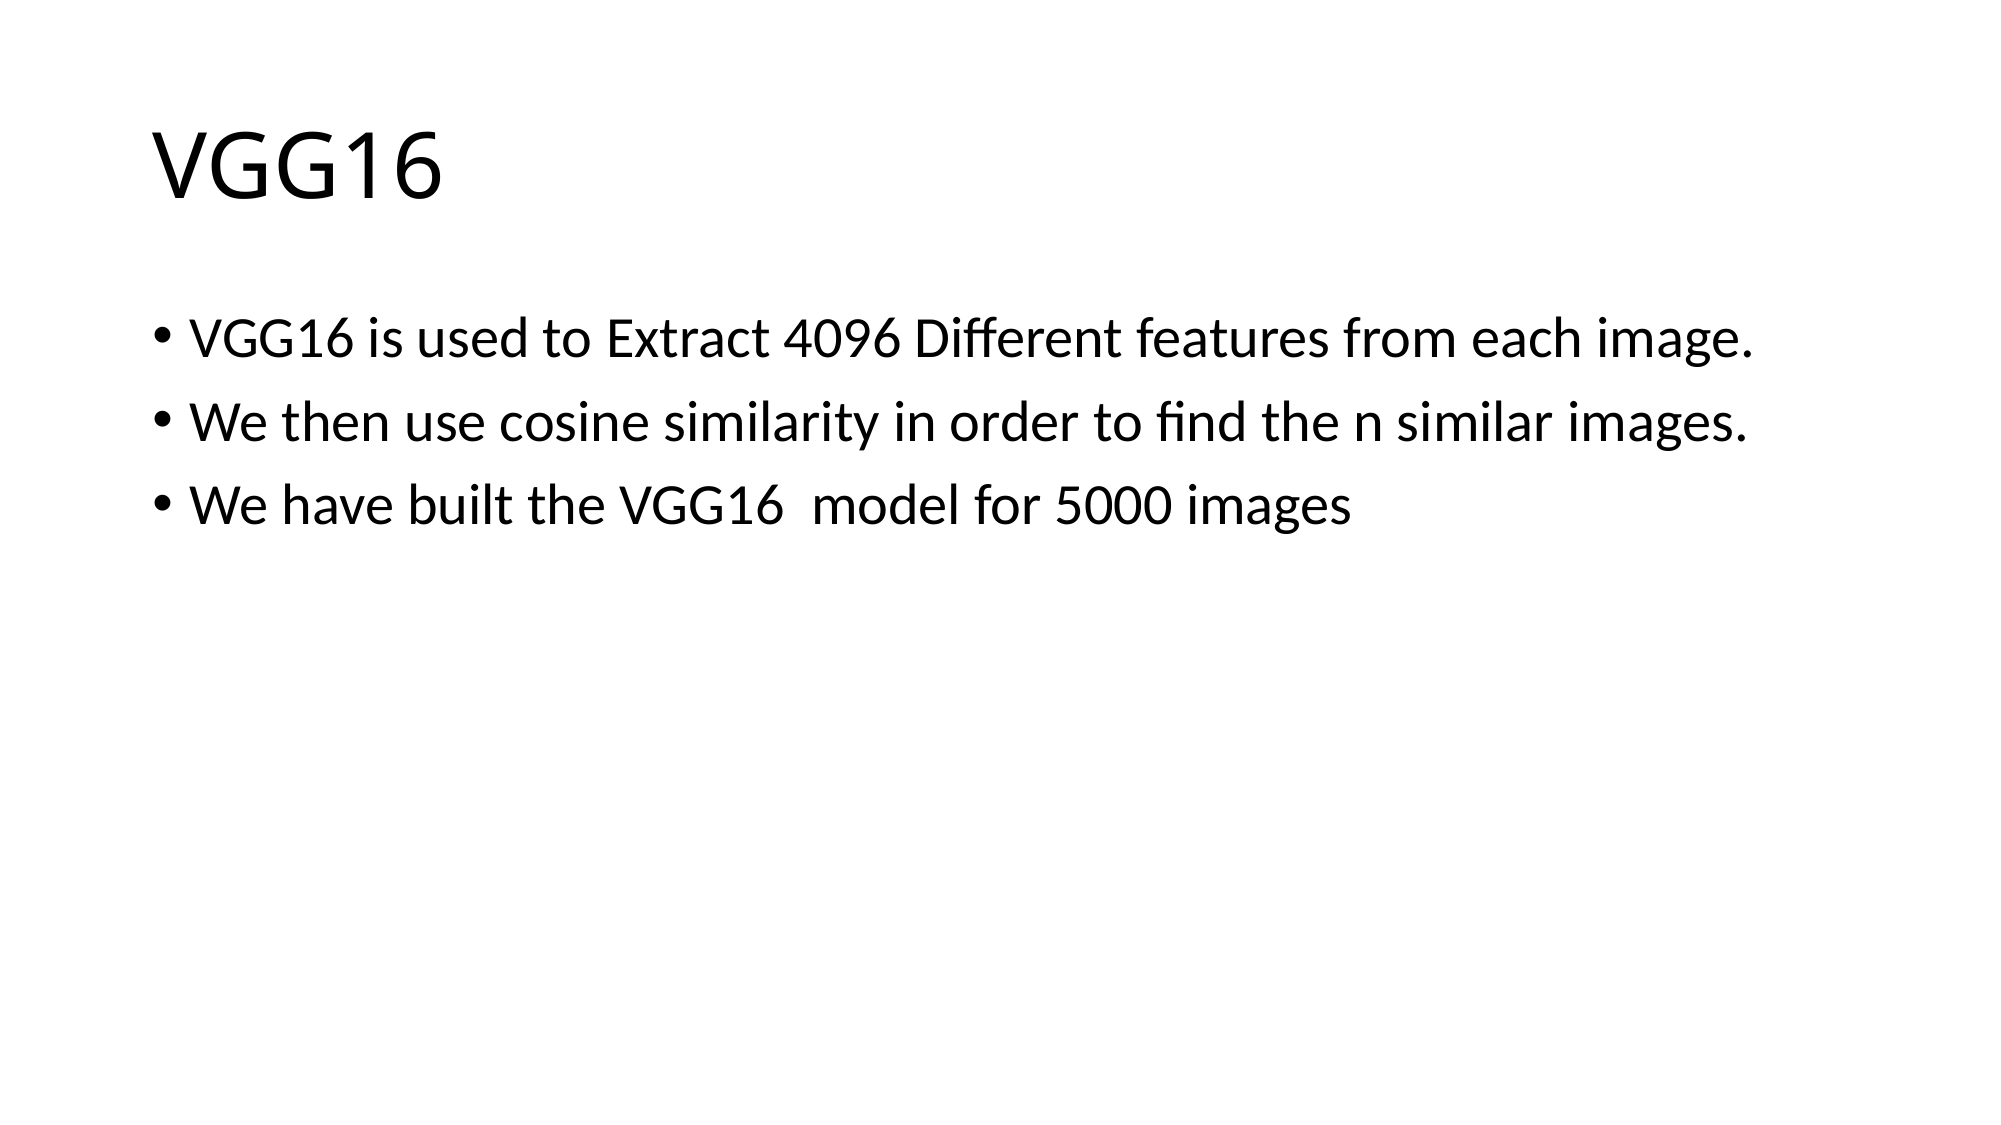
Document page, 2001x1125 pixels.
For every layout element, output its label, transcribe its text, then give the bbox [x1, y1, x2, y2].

title VGG16 [137, 59, 1863, 278]
list VGG16 is used to Extract 4096 Different features from each image. We then use cosine similarity in order to find the n similar images. We have built the VGG16 model for 5000 images [137, 299, 1863, 1014]
